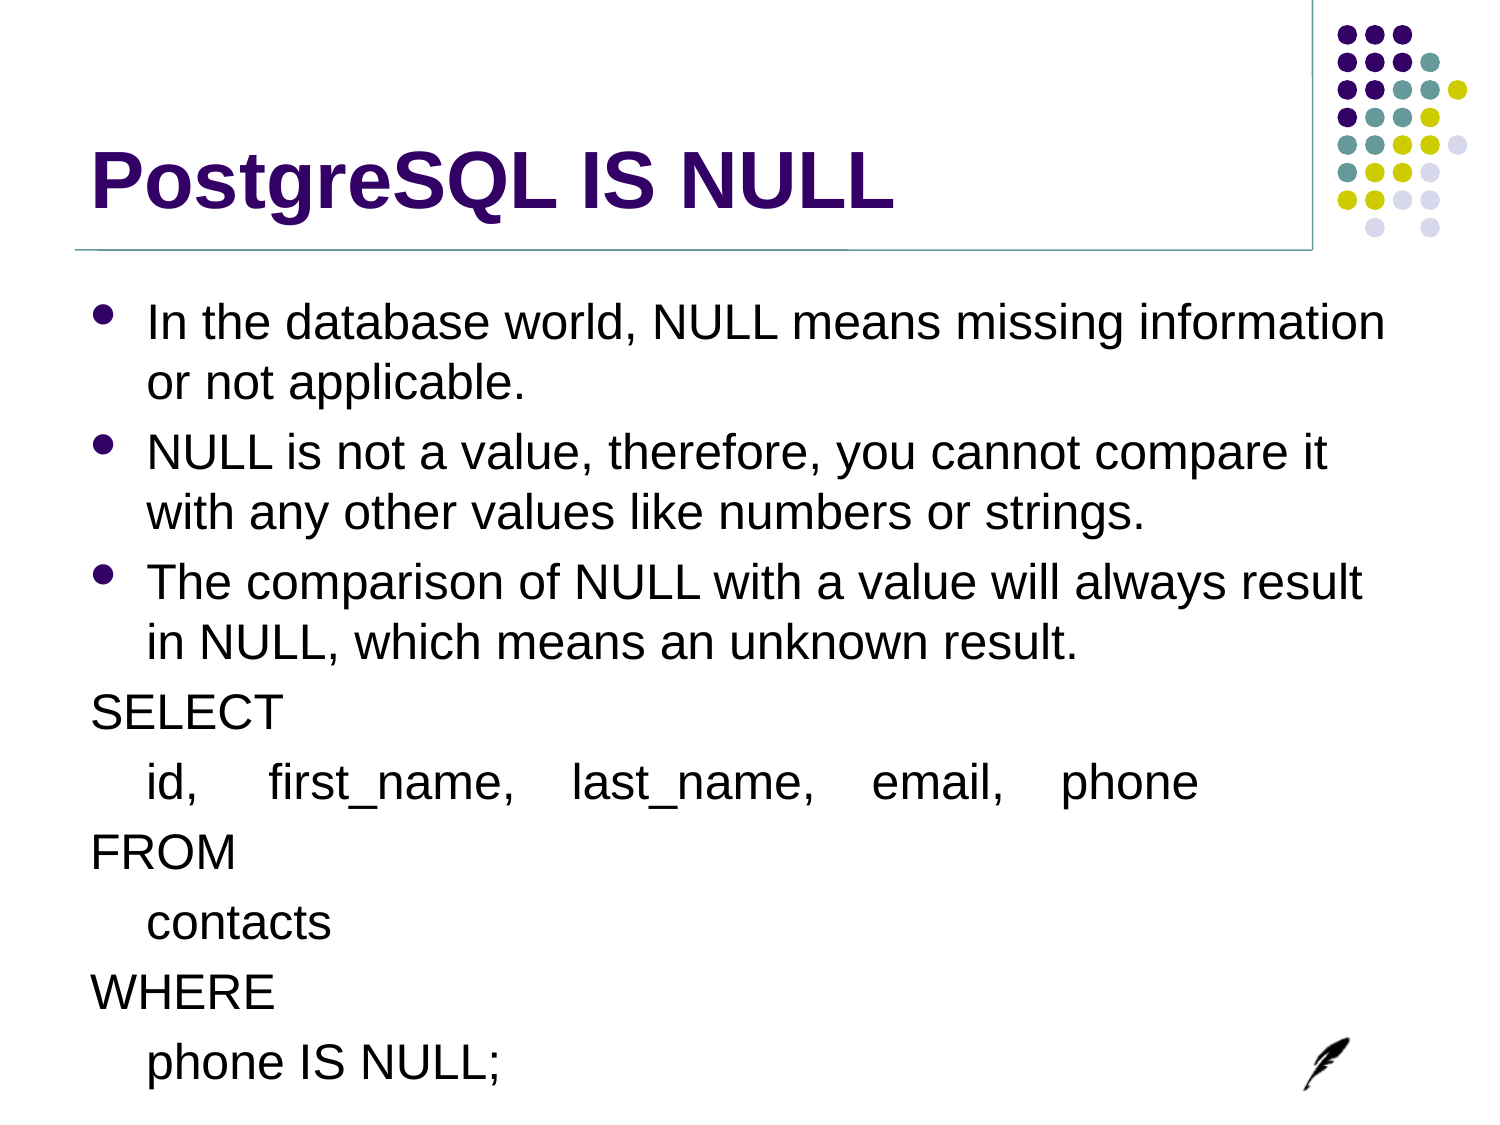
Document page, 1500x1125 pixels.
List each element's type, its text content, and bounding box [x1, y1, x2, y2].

picture [1295, 1027, 1357, 1103]
title PostgreSQL IS NULL [75, 20, 1313, 233]
list In the database world, NULL means missing information or not applicable. NULL is not a value, therefore, you cannot compare it with any other values like numbers or strings. The comparison of NULL with a value will always result in NULL, which means an unknown result. SELECT id, first_name, last_name, email, phone FROM contacts WHERE phone IS NULL; [75, 282, 1425, 1006]
